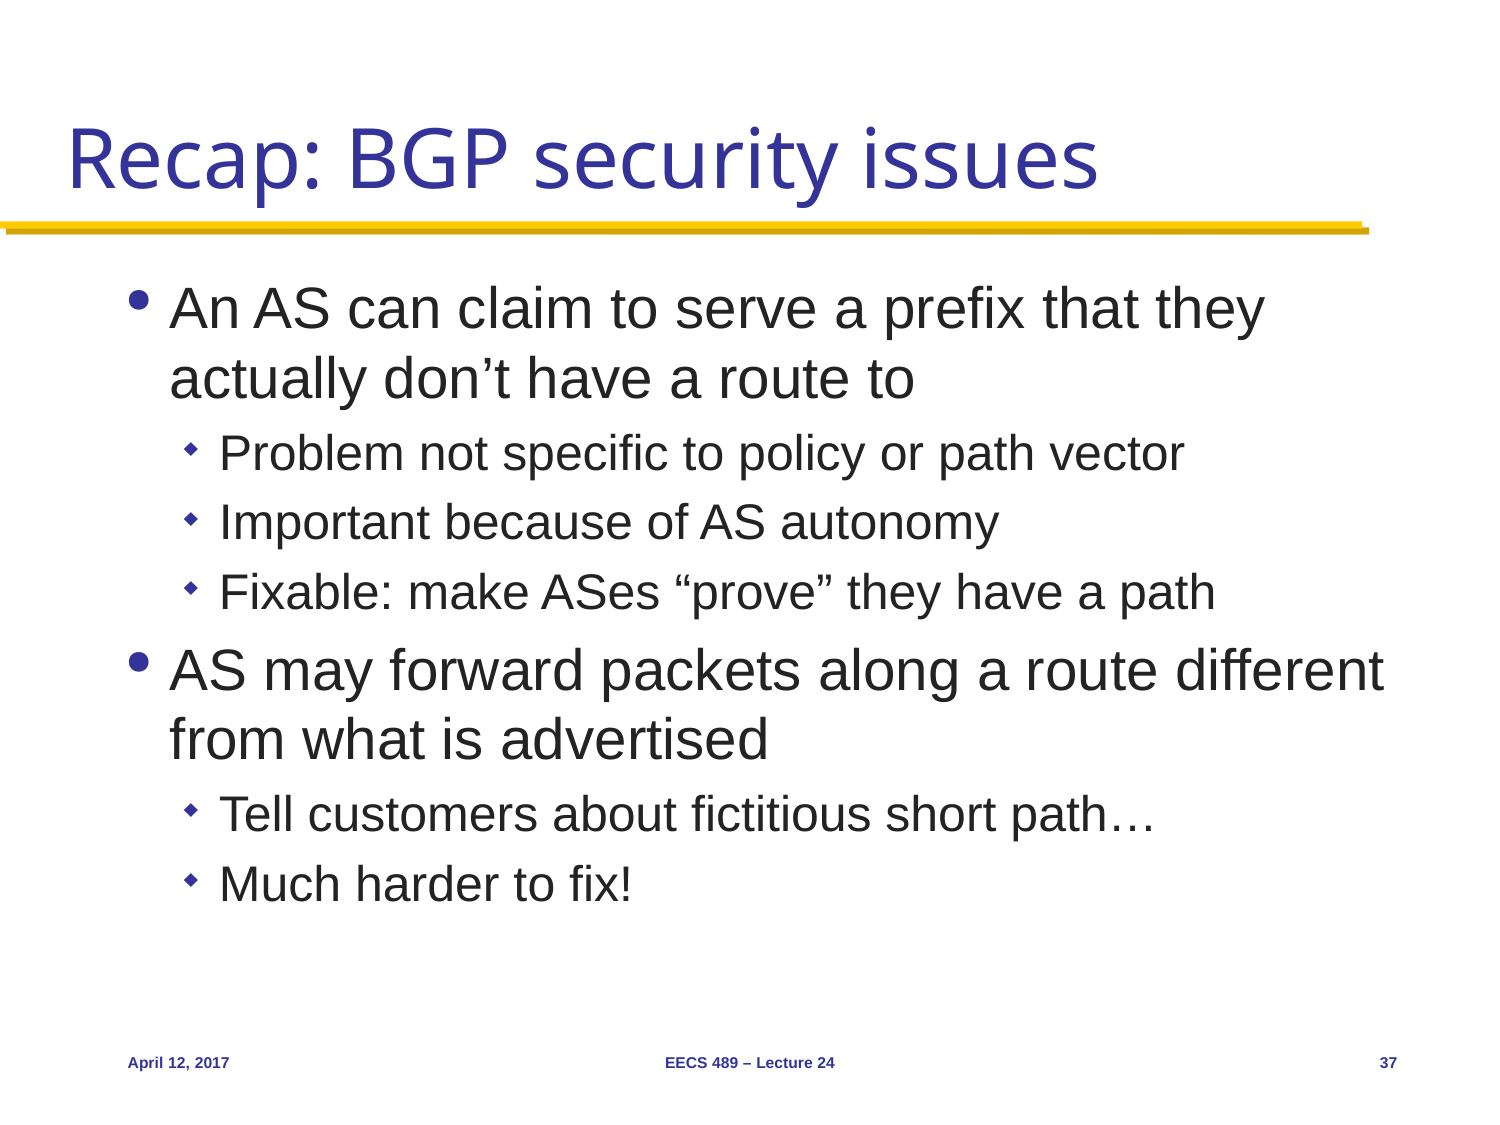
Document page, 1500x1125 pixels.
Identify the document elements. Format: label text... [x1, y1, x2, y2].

list An AS can claim to serve a prefix that they actually don’t have a route to Problem not specific to policy or path vector Important because of AS autonomy Fixable: make ASes “prove” they have a path AS may forward packets along a route different from what is advertised Tell customers about fictitious short path… Much harder to fix! [112, 262, 1413, 988]
slide_number 37 [1312, 1024, 1413, 1101]
footer EECS 489 – Lecture 24 [512, 1024, 988, 1101]
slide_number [112, 1024, 426, 1101]
title Recap: BGP security issues [49, 24, 1451, 213]
